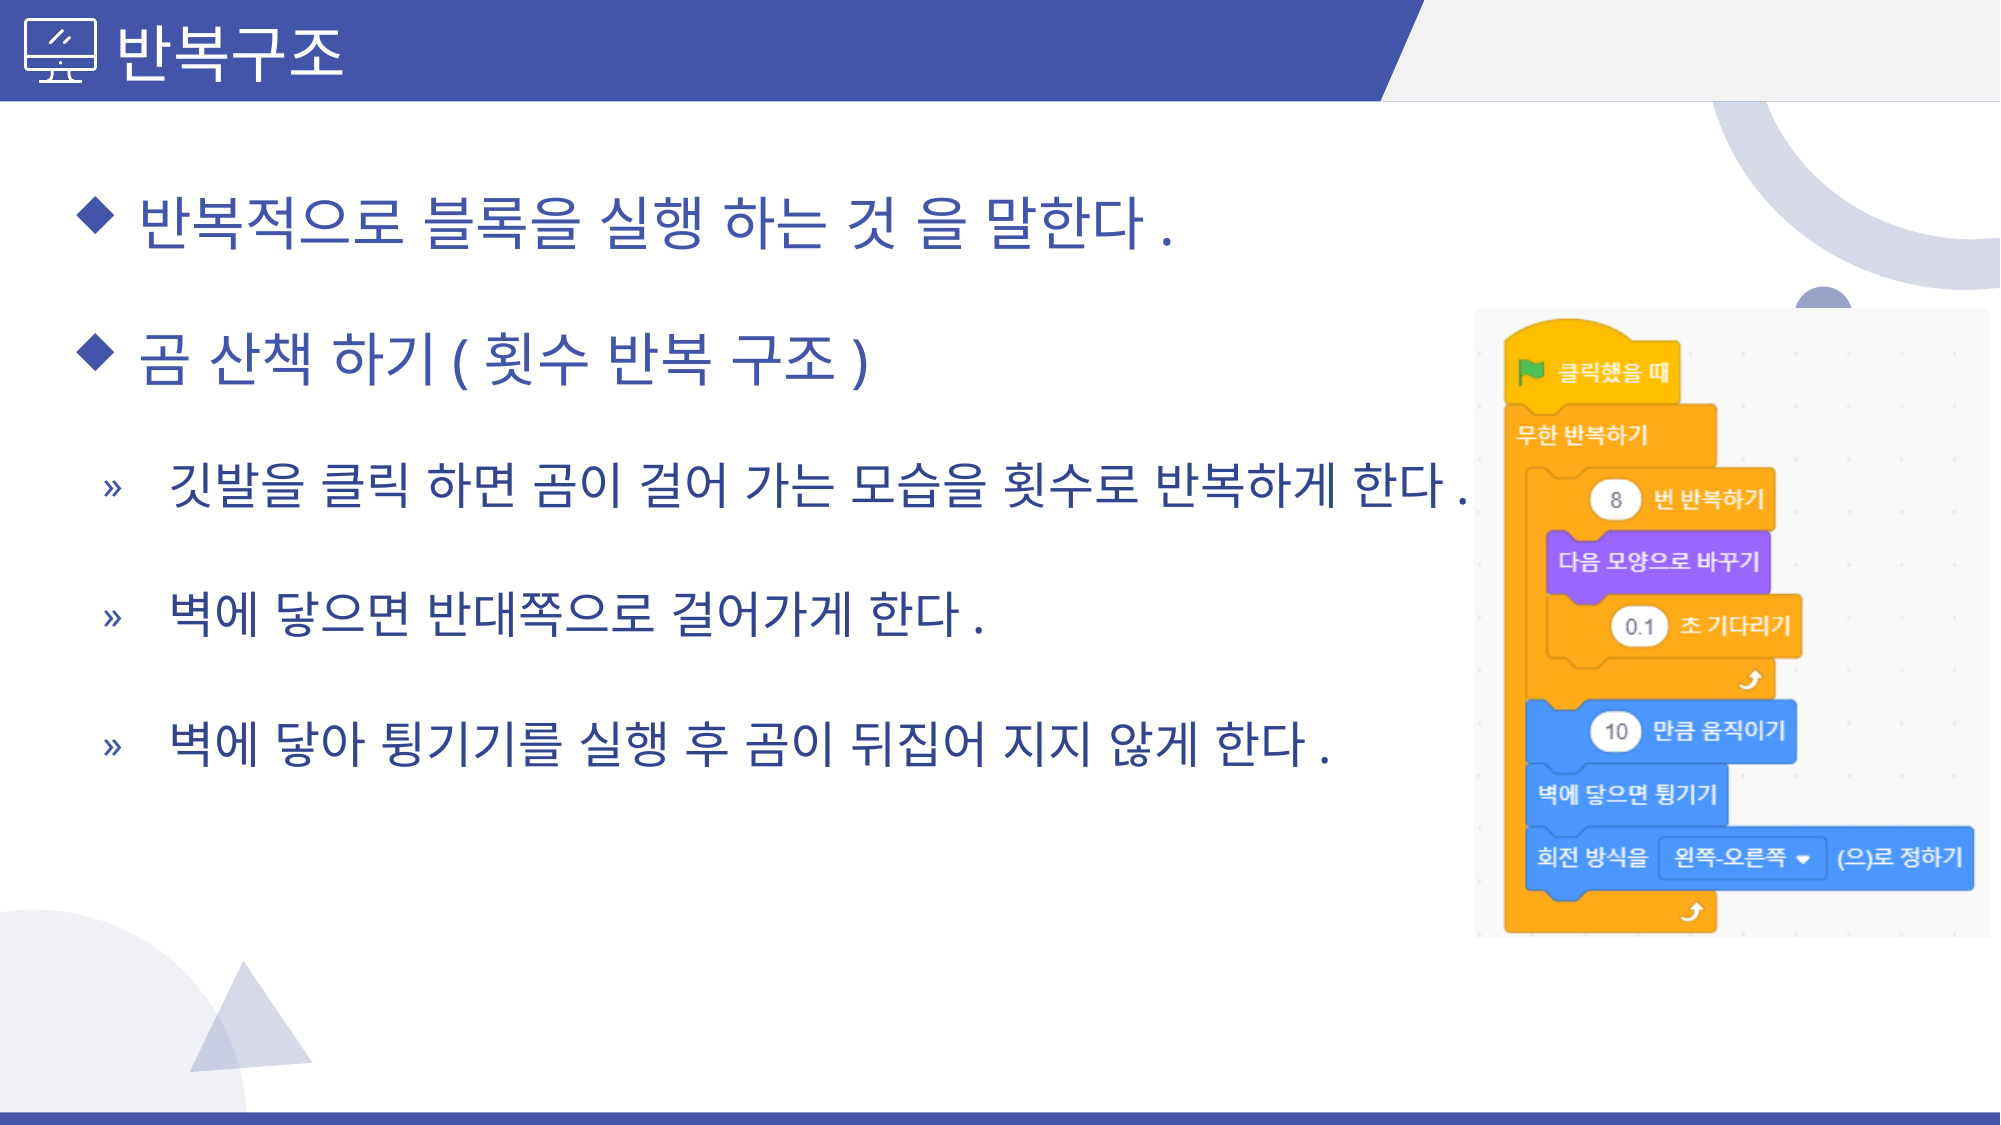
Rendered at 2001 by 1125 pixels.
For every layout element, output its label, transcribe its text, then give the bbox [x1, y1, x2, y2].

picture [24, 14, 97, 87]
text_box 반복구조 [108, 16, 1361, 81]
text_box 반복적으로 블록을 실행 하는 것 을 말한다. 곰 산책 하기(횟수 반복 구조) 깃발을 클릭 하면 곰이 걸어 가는 모습을 횟수로 반복하게 한다. 벽에 닿으면 반대쪽으로 걸어가게 한다. 벽에 닿아 튕기기를 실행 후 곰이 뒤집어 지지 않게 한다. [50, 144, 1937, 1048]
picture [1473, 307, 1991, 939]
